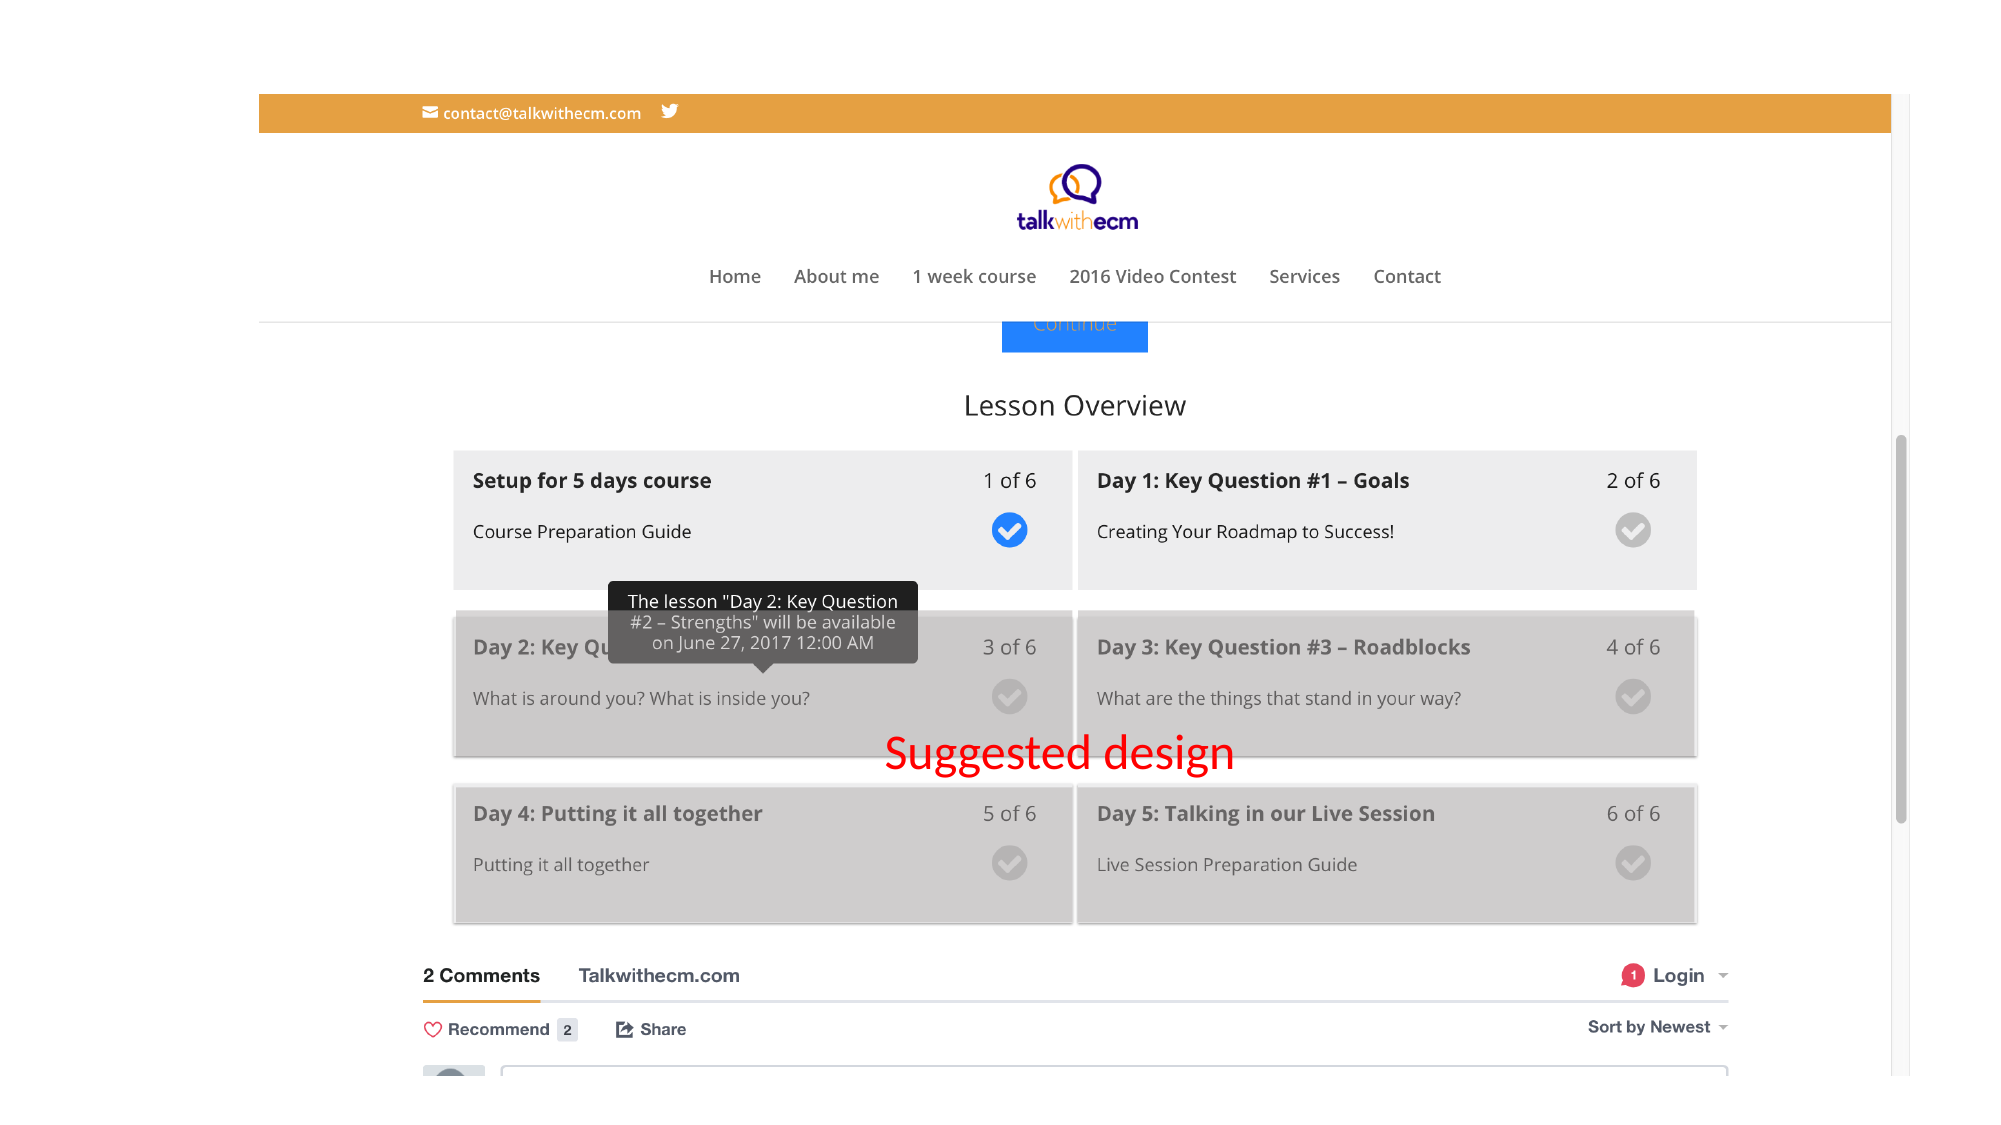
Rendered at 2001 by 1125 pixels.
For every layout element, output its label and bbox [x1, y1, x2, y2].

picture [258, 94, 1910, 1076]
